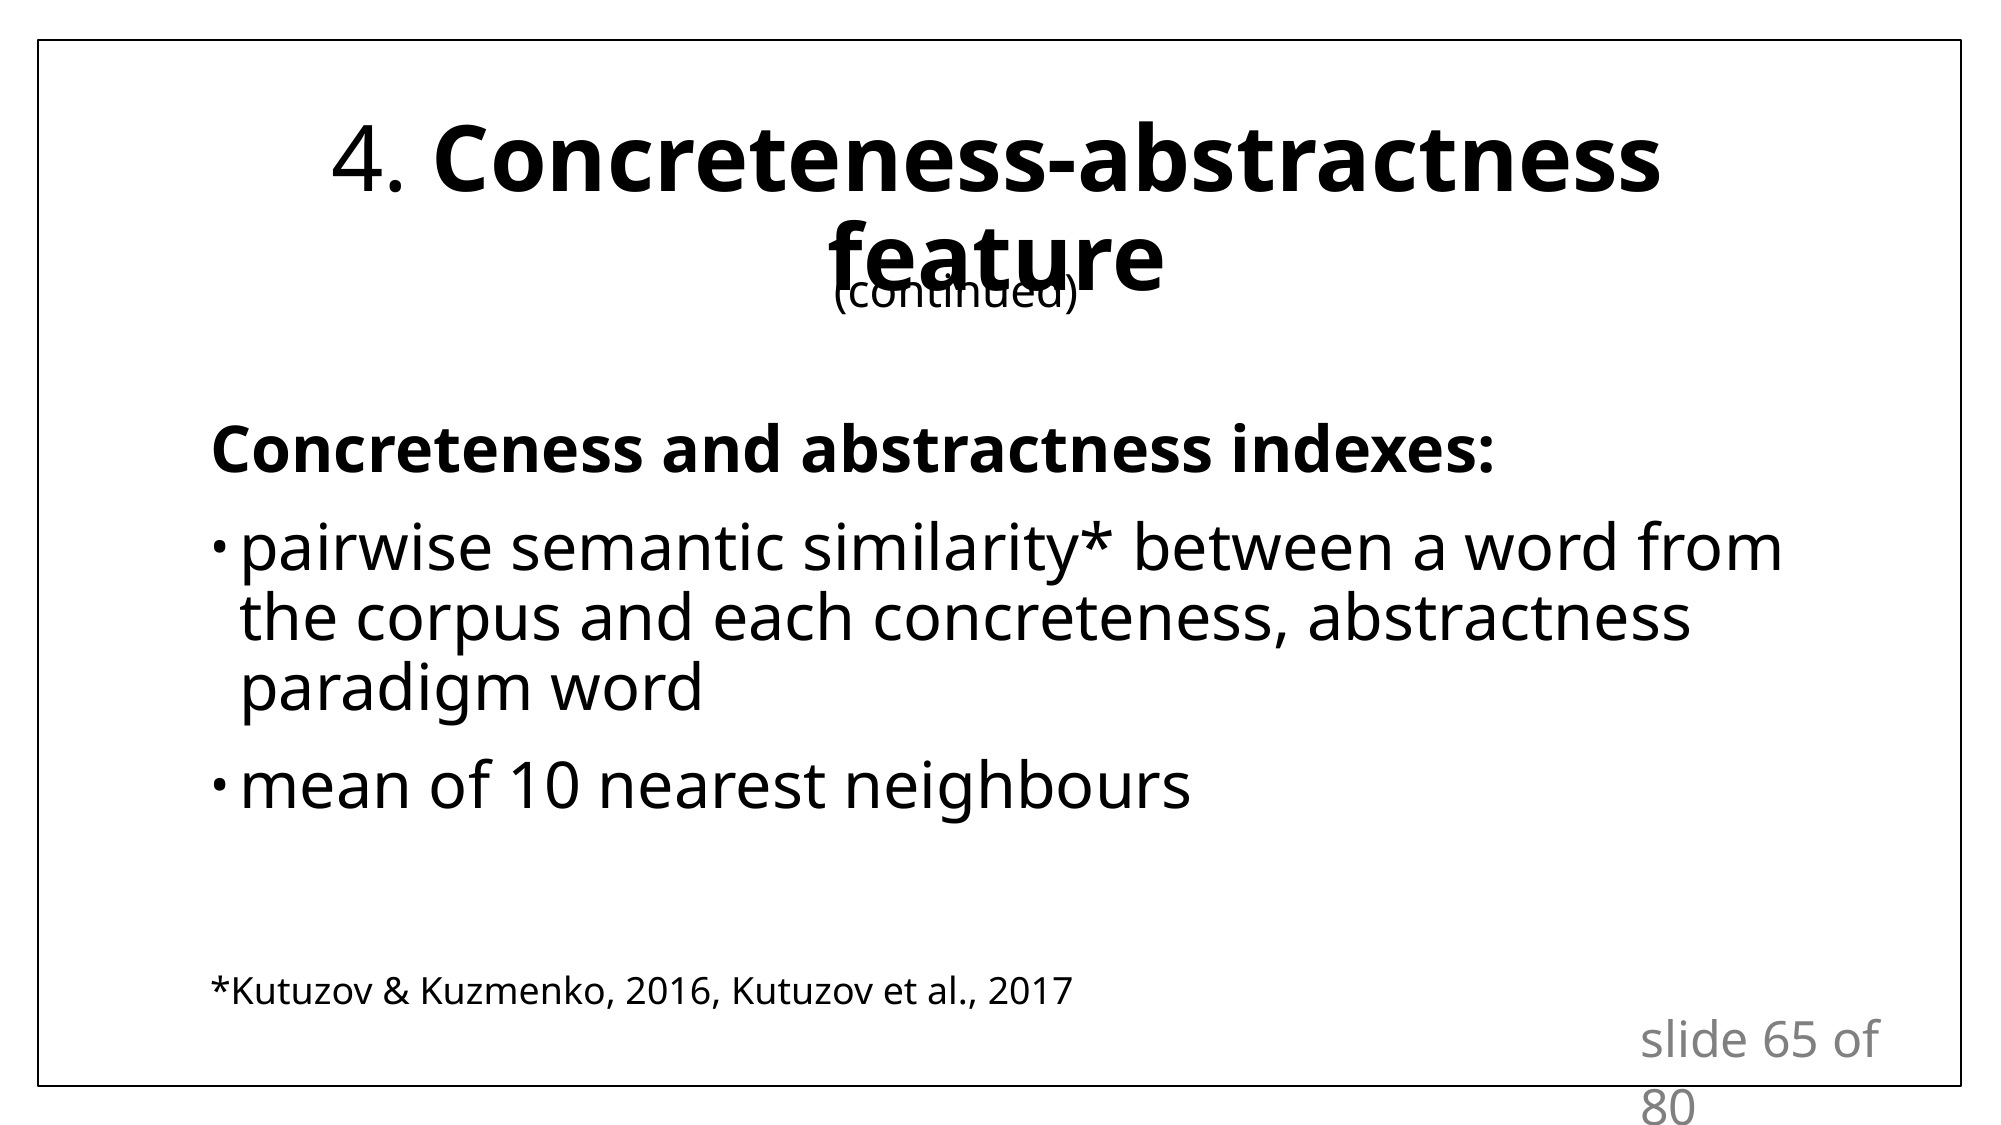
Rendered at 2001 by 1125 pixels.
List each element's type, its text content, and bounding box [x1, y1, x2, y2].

text_box *Kutuzov & Kuzmenko, 2016, Kutuzov et al., 2017 [187, 964, 1215, 1040]
text_box 4. Concreteness-abstractness feature [187, 99, 1808, 323]
text_box Concreteness and abstractness indexes: pairwise semantic similarity* between a word from the corpus and each concreteness, abstractness paradigm word mean of 10 nearest neighbours [187, 409, 1808, 831]
